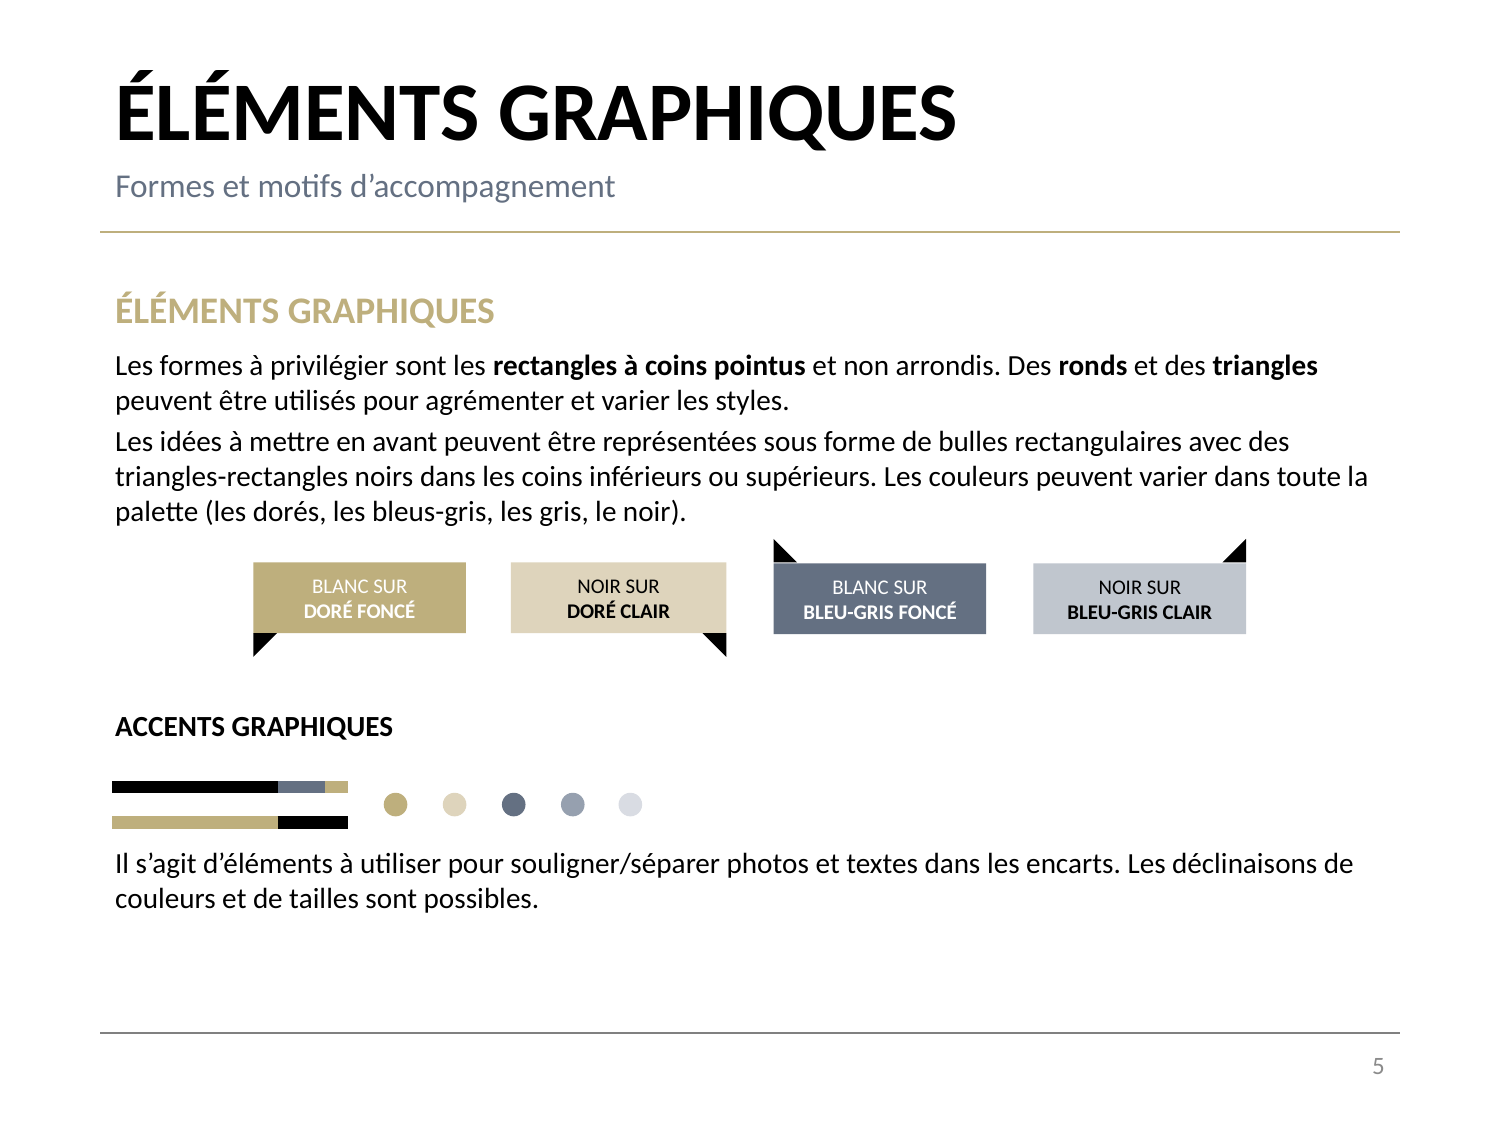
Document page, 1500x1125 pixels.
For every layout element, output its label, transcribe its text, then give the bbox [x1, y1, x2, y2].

text_box [381, 790, 410, 819]
list Formes et motifs d’accompagnement [100, 160, 1400, 209]
text_box [616, 790, 645, 819]
text_box [499, 790, 528, 819]
text_box [440, 790, 469, 819]
text_box [700, 631, 729, 659]
text_box NOIR SUR BLEU-GRIS CLAIR [1031, 561, 1248, 636]
text_box BLANC SUR DORÉ FONCÉ [251, 560, 468, 635]
text_box [558, 790, 587, 819]
text_box [771, 536, 800, 565]
text_box [1220, 536, 1249, 565]
text_box [251, 631, 279, 659]
title ÉLÉMENTS GRAPHIQUES [100, 66, 1400, 147]
slide_number 5 [1108, 1046, 1400, 1084]
text_box BLANC SUR BLEU-GRIS FONCÉ [771, 561, 988, 636]
text_box ÉLÉMENTS GRAPHIQUES Les formes à privilégier sont les rectangles à coins pointus et non arrondis. Des ronds et des triangles peuvent être utilisés pour agrémenter et varier les styles. Les idées à mettre en avant peuvent être représentées sous forme de bulles rectangulaires avec des triangles-rectangles noirs dans les coins inférieurs ou supérieurs. Les couleurs peuvent varier dans toute la palette (les dorés, les bleus-gris, les gris, le noir). ACCENTS GRAPHIQUES Il s’agit d’éléments à utiliser pour souligner/séparer photos et textes dans les encarts. Les déclinaisons de couleurs et de tailles sont possibles. [100, 278, 1400, 1012]
text_box NOIR SUR DORÉ CLAIR [509, 560, 728, 635]
